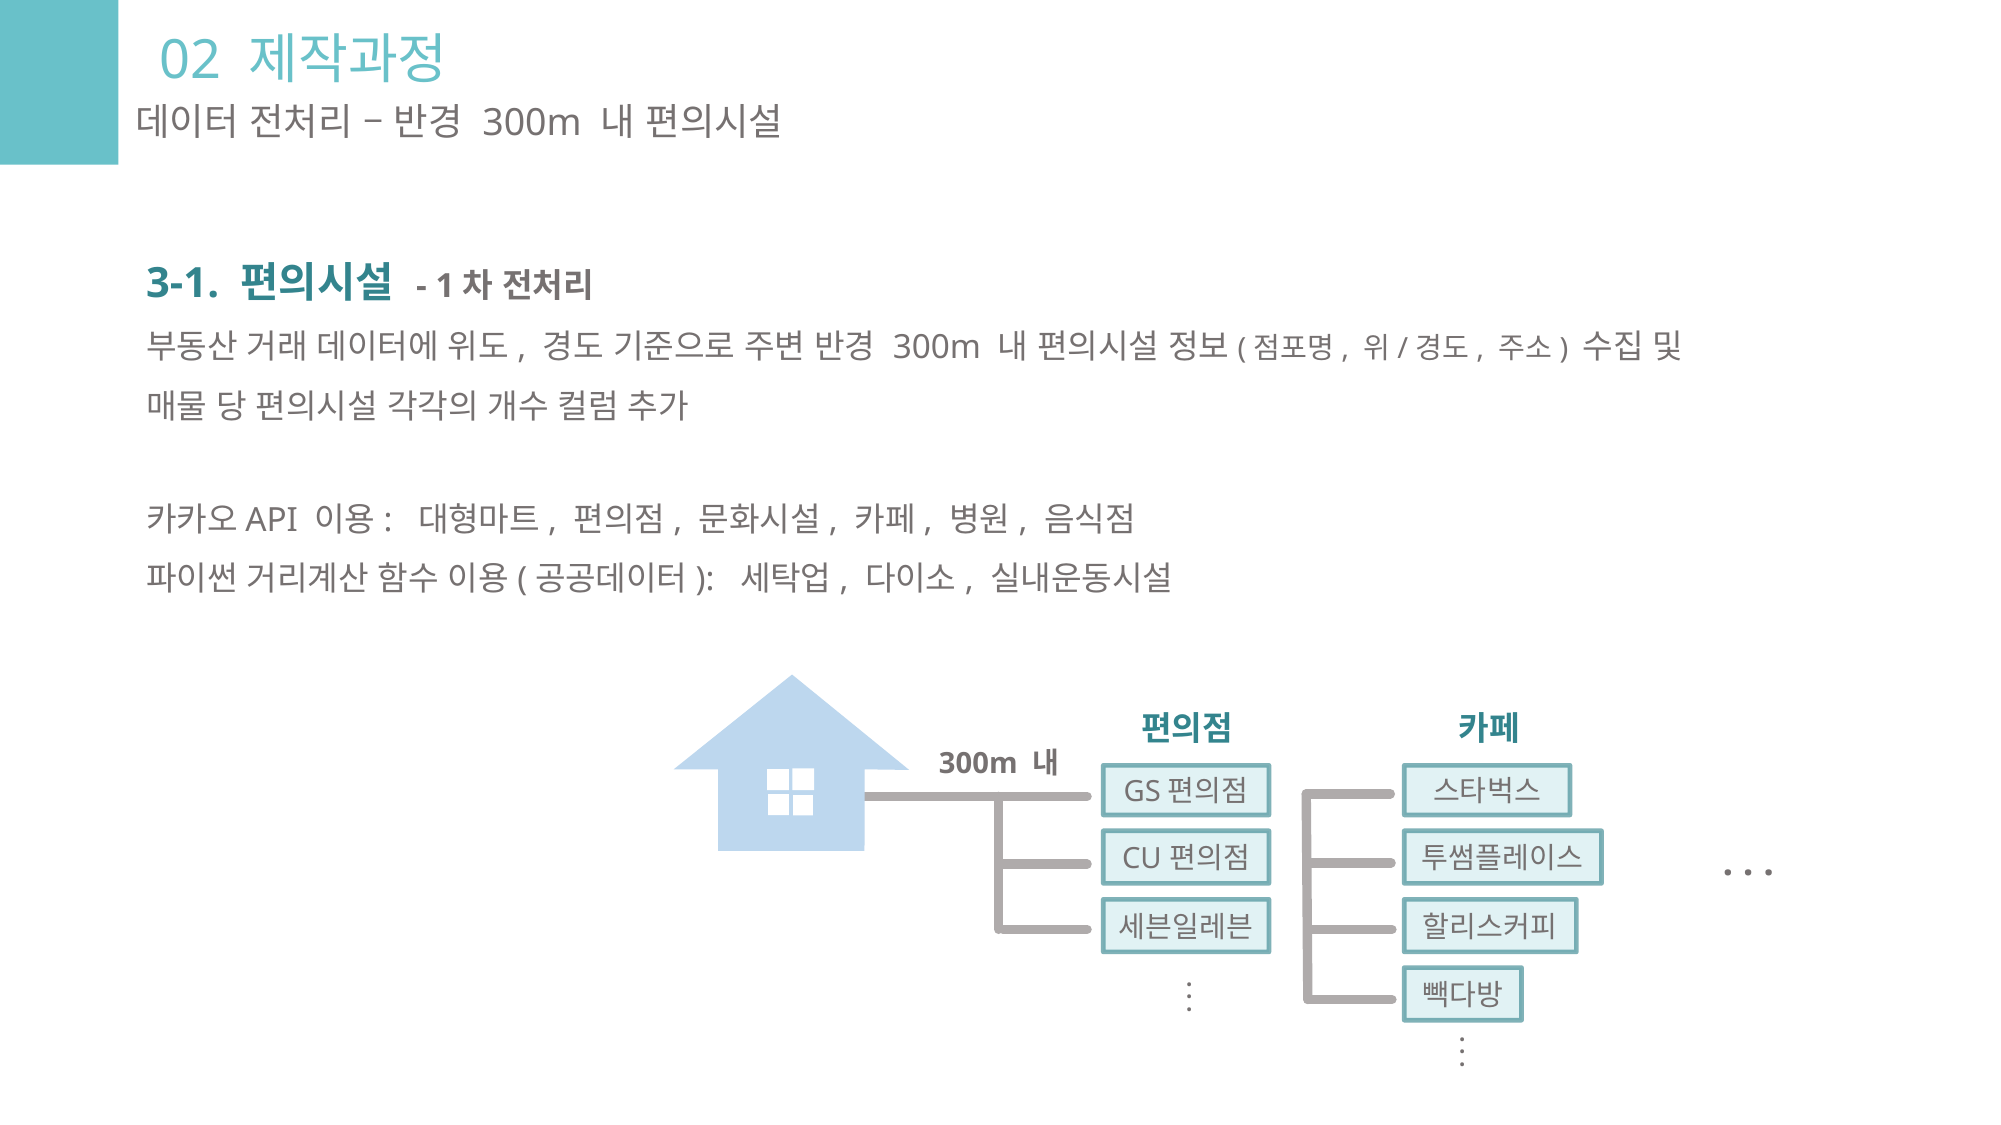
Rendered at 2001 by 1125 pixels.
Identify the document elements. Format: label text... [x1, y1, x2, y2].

text_box 02 제작과정 [144, 16, 464, 90]
text_box [0, 0, 119, 166]
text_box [673, 674, 1877, 1103]
text_box 3-1. 편의시설 - 1차 전처리 부동산 거래 데이터에 위도, 경도 기준으로 주변 반경 300m 내 편의시설 정보(점포명, 위/경도, 주소) 수집 및 매물 당 편의시설 각각의 개수 컬럼 추가 카카오API 이용: 대형마트, 편의점, 문화시설, 카페, 병원, 음식점 파이썬 거리계산 함수 이용(공공데이터): 세탁업, 다이소, 실내운동시설 [131, 203, 1901, 605]
text_box 데이터 전처리 – 반경 300m 내 편의시설 [120, 90, 799, 151]
